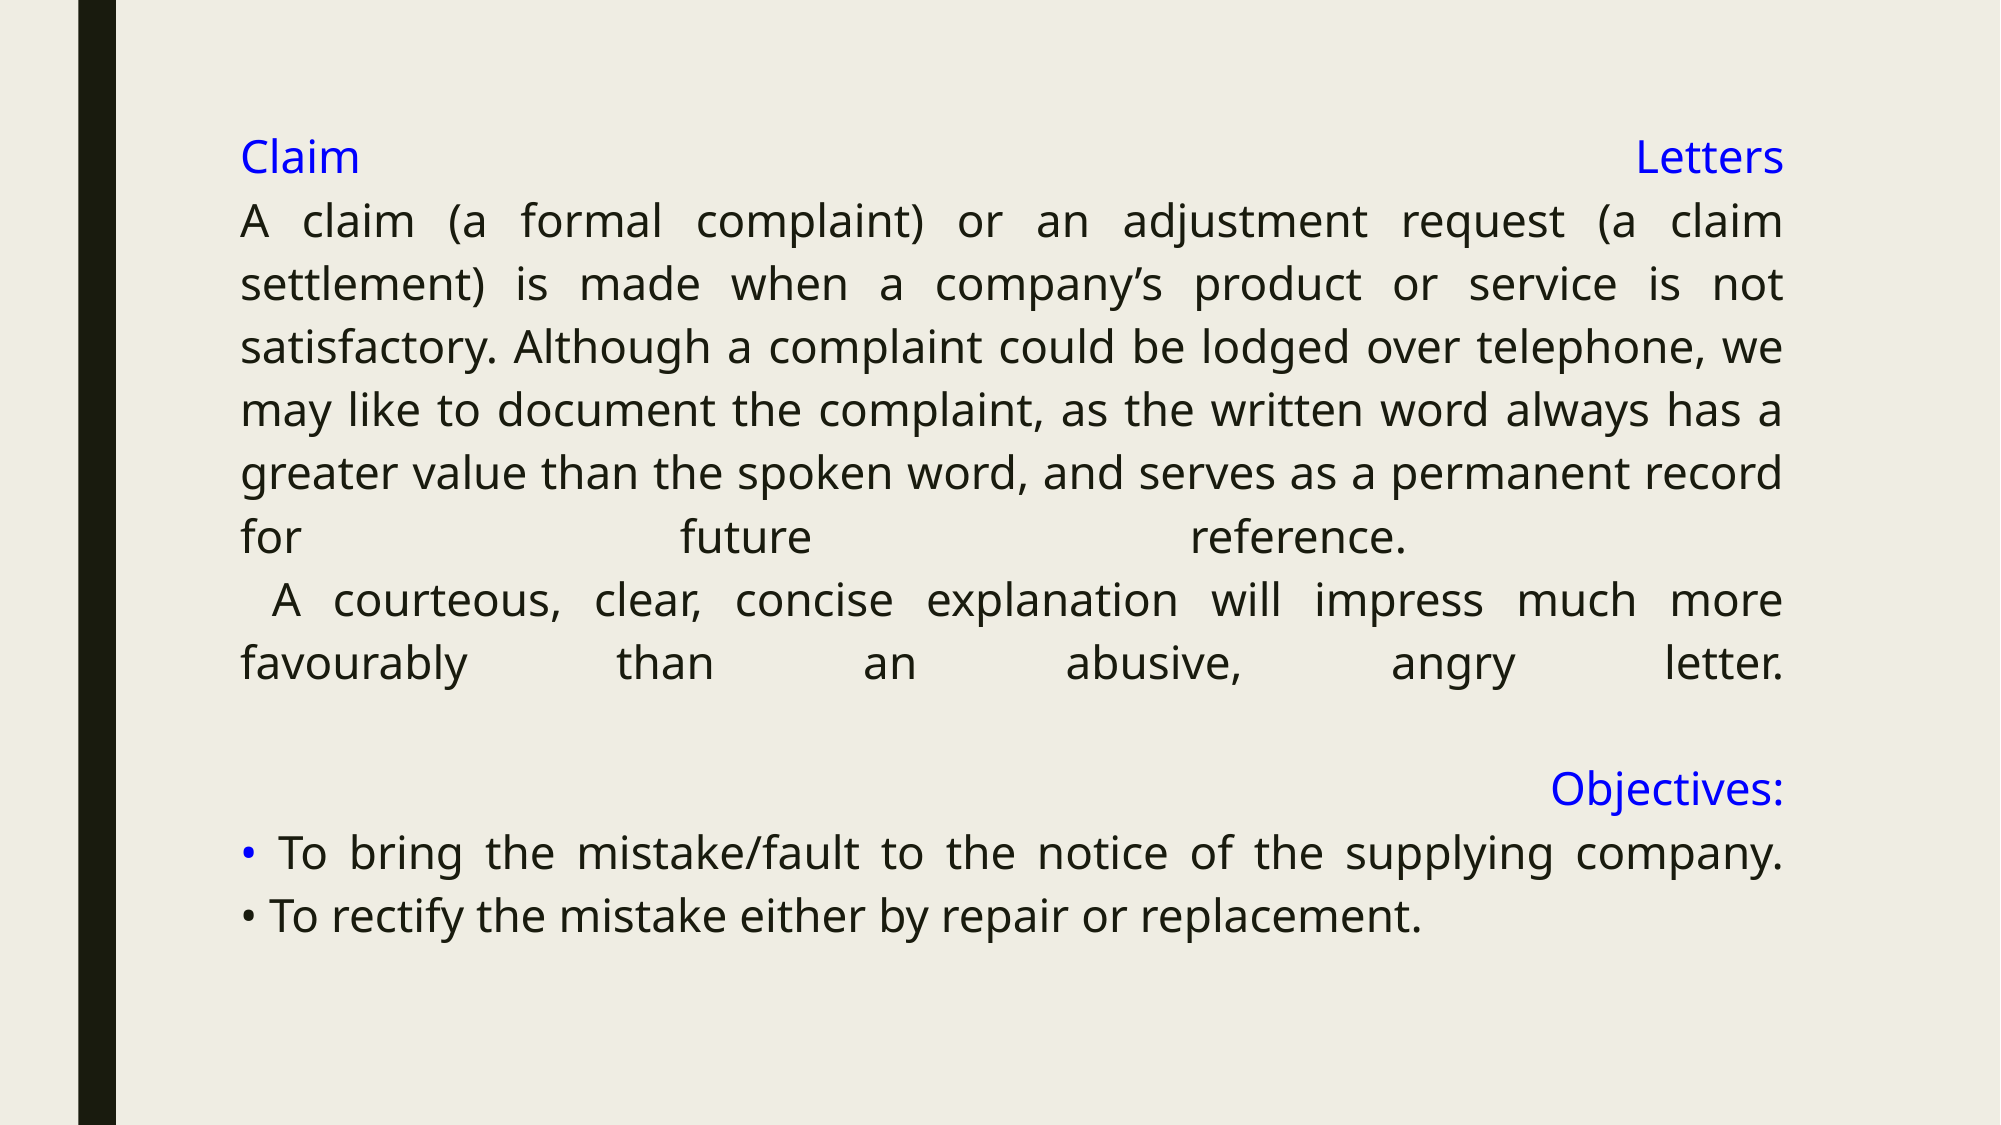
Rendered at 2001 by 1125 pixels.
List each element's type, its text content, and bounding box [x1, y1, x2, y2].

title Claim Letters A claim (a formal complaint) or an adjustment request (a claim settlement) is made when a company’s product or service is not satisfactory. Although a complaint could be lodged over telephone, we may like to document the complaint, as the written word always has a greater value than the spoken word, and serves as a permanent record for future reference. A courteous, clear, concise explanation will impress much more favourably than an abusive, angry letter. Objectives: • To bring the mistake/fault to the notice of the supplying company. • To rectify the mistake either by repair or replacement. [225, 112, 1800, 1084]
